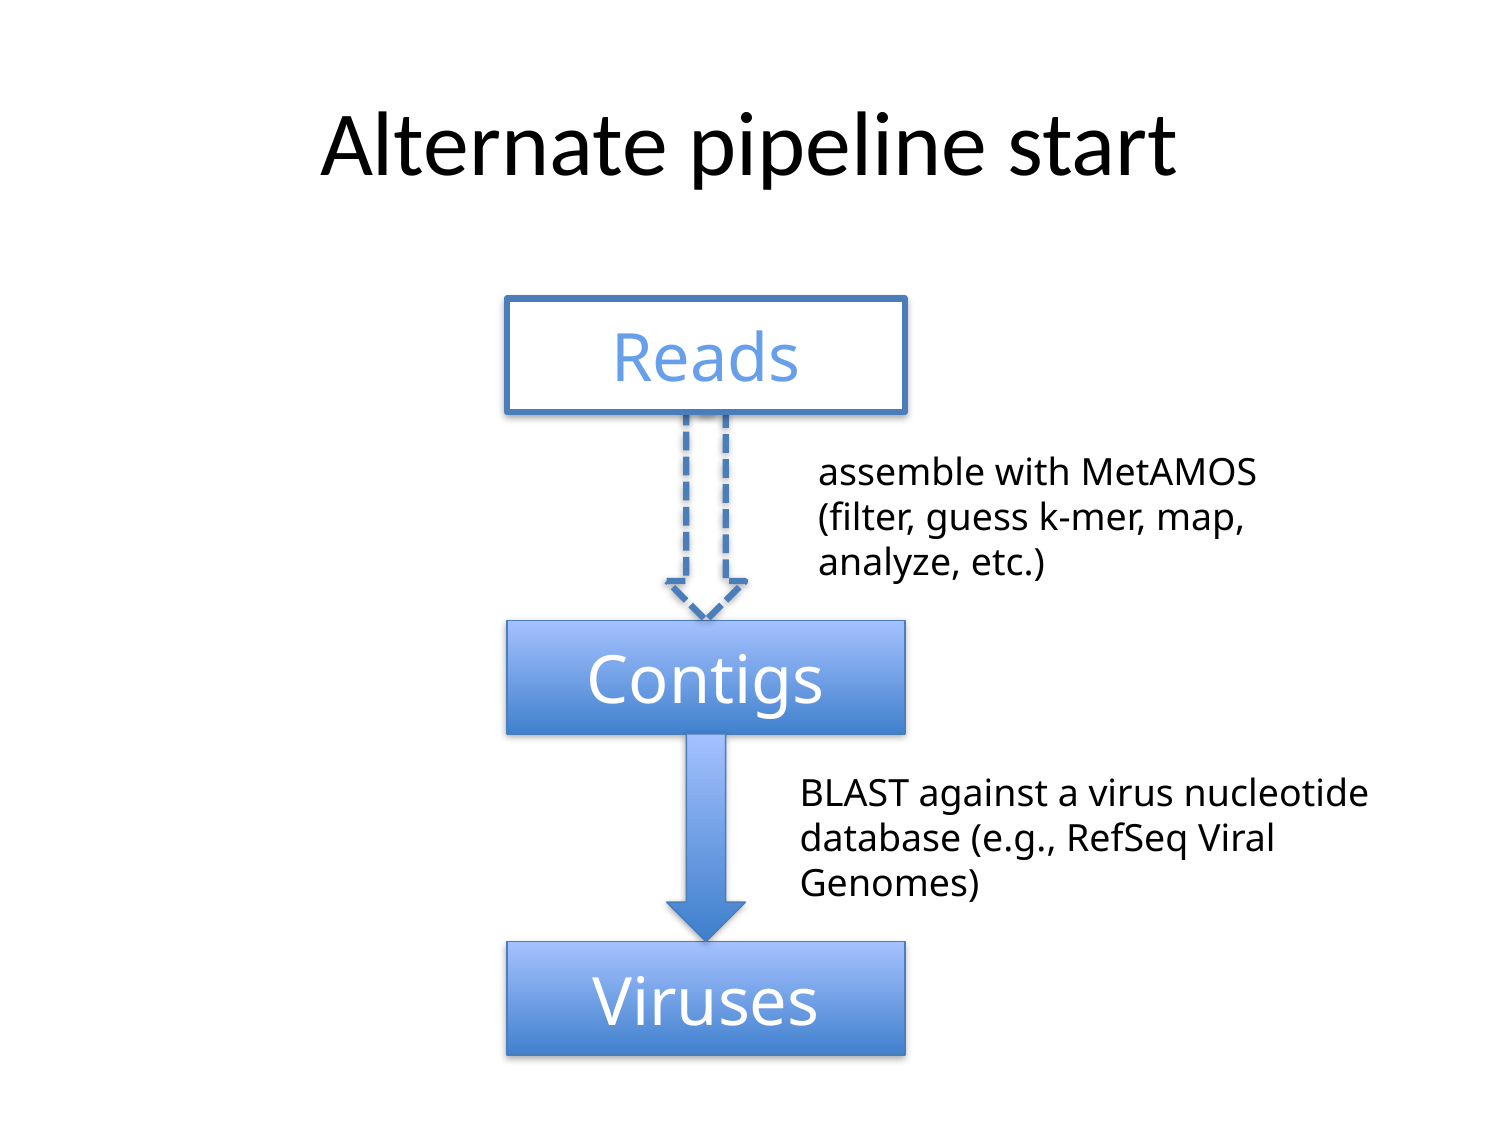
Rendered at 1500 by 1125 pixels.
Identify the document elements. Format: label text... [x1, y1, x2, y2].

text_box BLAST against a virus nucleotide database (e.g., RefSeq Viral Genomes) [784, 761, 1394, 912]
title Alternate pipeline start [75, 45, 1425, 233]
text_box Contigs [506, 620, 906, 735]
text_box [666, 420, 746, 621]
text_box Reads [506, 298, 906, 413]
text_box Viruses [506, 941, 906, 1056]
text_box assemble with MetAMOS (filter, guess k-mer, map, analyze, etc.) [803, 440, 1362, 591]
text_box [665, 732, 747, 943]
